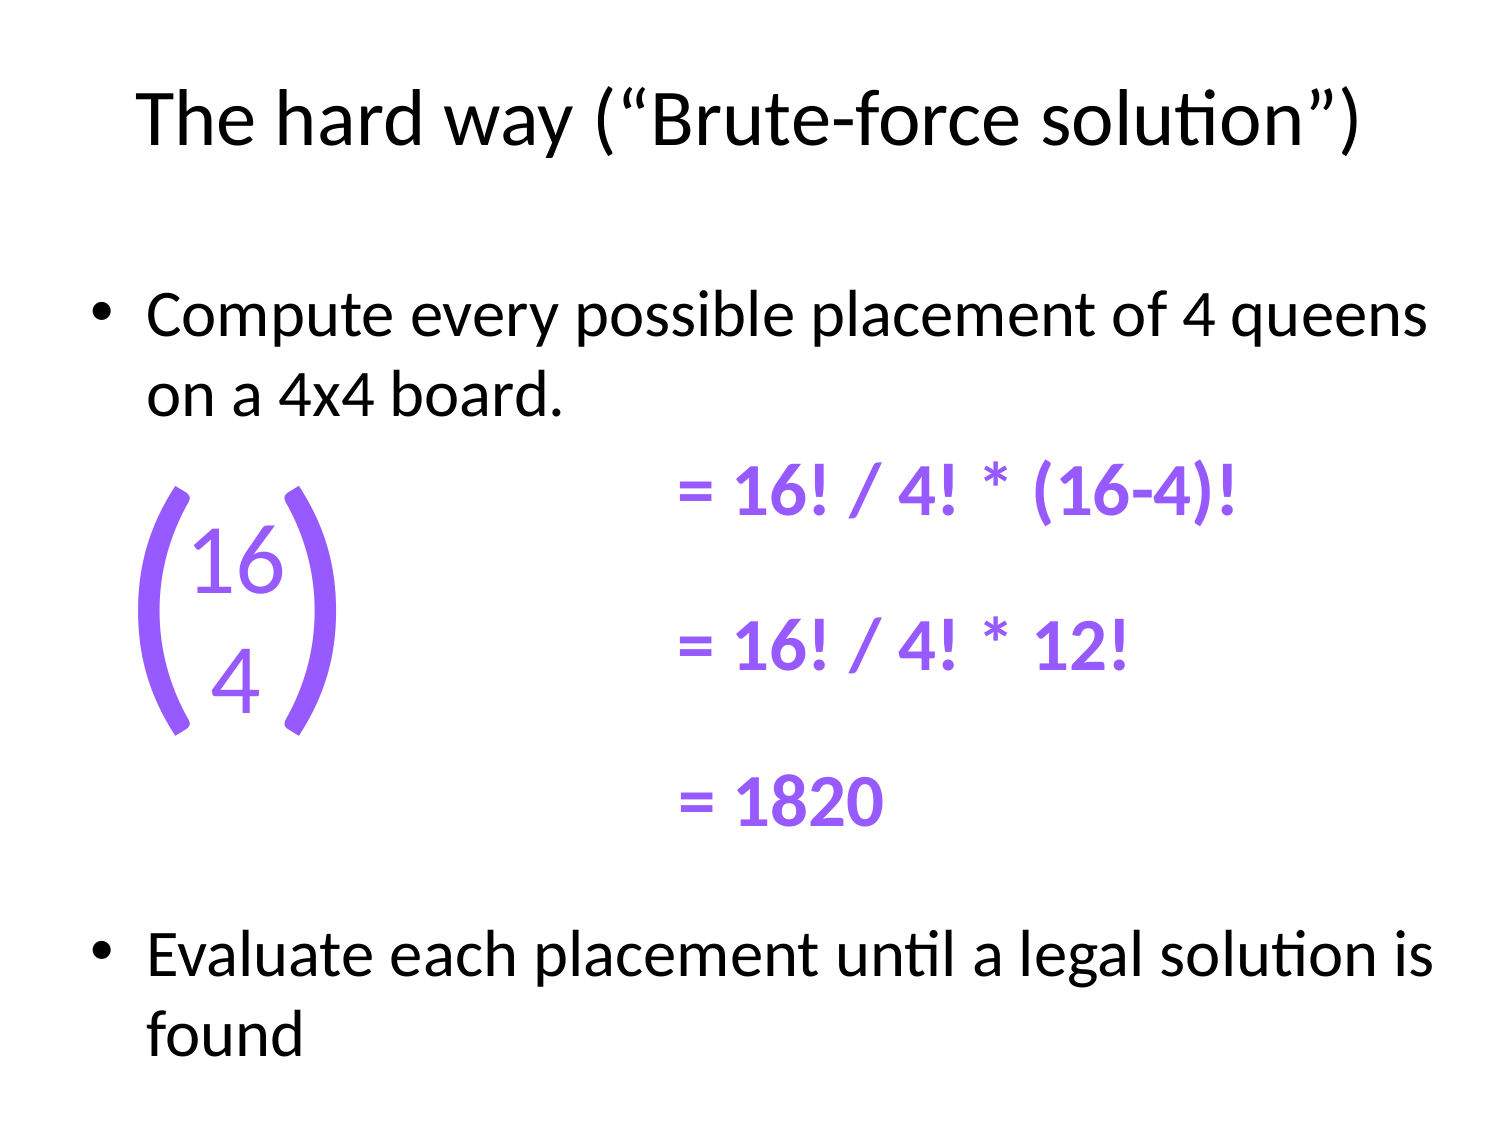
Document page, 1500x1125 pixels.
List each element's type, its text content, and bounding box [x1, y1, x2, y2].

text_box = 1820 [663, 743, 900, 849]
text_box ( ) [103, 401, 373, 762]
text_box = 16! / 4! * 12! [662, 588, 1148, 694]
text_box = 16! / 4! * (16-4)! [662, 433, 1256, 538]
list Compute every possible placement of 4 queens on a 4x4 board. Evaluate each placement until a legal solution is found [75, 262, 1456, 1005]
text_box 16 4 [170, 486, 302, 741]
title The hard way (“Brute-force solution”) [75, 19, 1425, 208]
